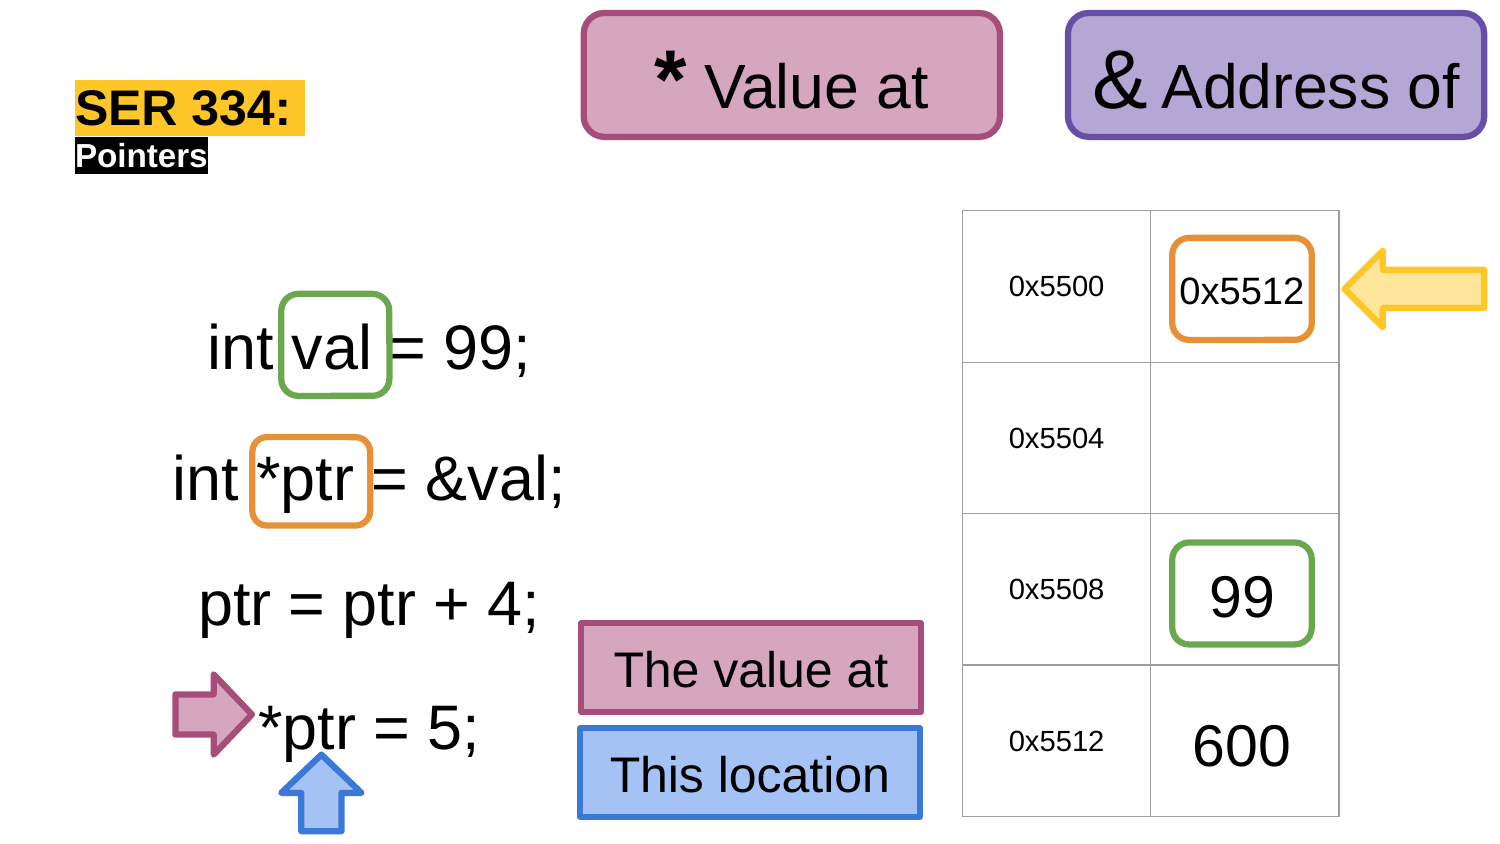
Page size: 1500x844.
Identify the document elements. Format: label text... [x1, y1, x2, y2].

text_box [1176, 334, 1308, 340]
text_box int *ptr = &val; [48, 413, 692, 538]
text_box *ptr = 5; [48, 662, 692, 786]
text_box SER 334: [75, 75, 591, 133]
table_cell 0x5512 [963, 666, 1150, 816]
table_cell [1151, 666, 1338, 816]
text_box int val = 99; [175, 277, 564, 413]
text_box [1172, 542, 1312, 645]
text_box 99 [1309, 549, 1320, 638]
text_box 0x5512 [1164, 244, 1320, 334]
text_box [1344, 250, 1485, 328]
text_box [175, 674, 252, 755]
text_box * Value at [583, 12, 1000, 137]
text_box & Address of [1067, 12, 1485, 137]
text_box [281, 293, 390, 396]
text_box 99 [1164, 549, 1175, 638]
table_header 0x5500 [963, 211, 1150, 362]
text_box [281, 754, 362, 832]
text_box [1176, 237, 1308, 244]
text_box 600 [1164, 698, 1320, 788]
text_box [252, 437, 371, 526]
table_header [1151, 211, 1338, 362]
table_cell 0x5508 [963, 514, 1150, 664]
text_box Pointers [75, 133, 1052, 177]
table_cell 0x5504 [963, 363, 1150, 513]
text_box This location [580, 728, 920, 817]
text_box ptr = ptr + 4; [48, 538, 692, 662]
table_cell [1151, 363, 1338, 513]
table_cell [1151, 514, 1338, 664]
text_box The value at [581, 623, 921, 712]
